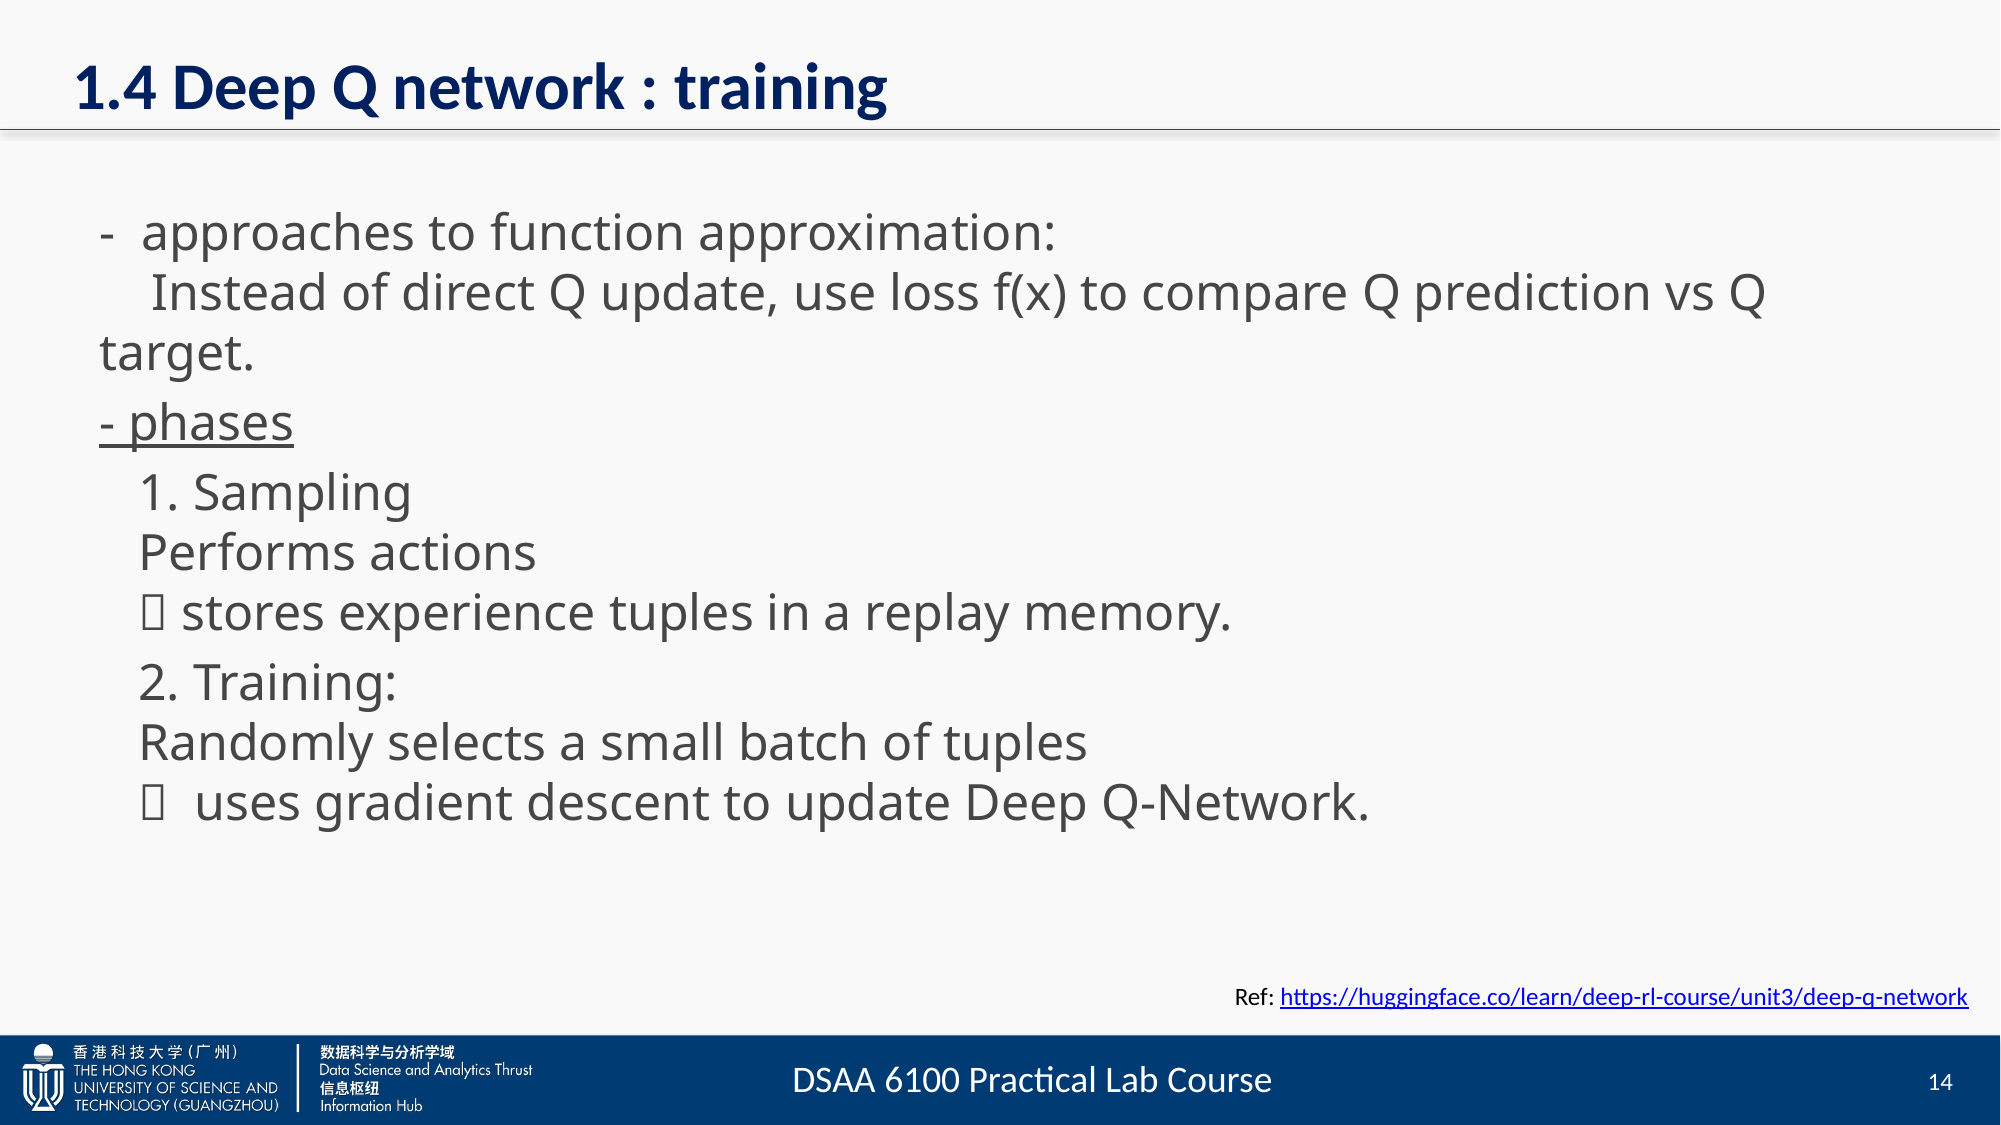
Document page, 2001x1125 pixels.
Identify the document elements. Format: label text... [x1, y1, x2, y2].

title 1.4 Deep Q network : training [57, 35, 1943, 162]
list - approaches to function approximation: Instead of direct Q update, use loss f(x) to compare Q prediction vs Q target. - phases 1. Sampling Performs actions  stores experience tuples in a replay memory. 2. Training: Randomly selects a small batch of tuples  uses gradient descent to update Deep Q-Network. [84, 193, 1916, 869]
picture [0, 1016, 577, 1125]
text_box Ref: https://huggingface.co/learn/deep-rl-course/unit3/deep-q-network [1219, 973, 2000, 1019]
